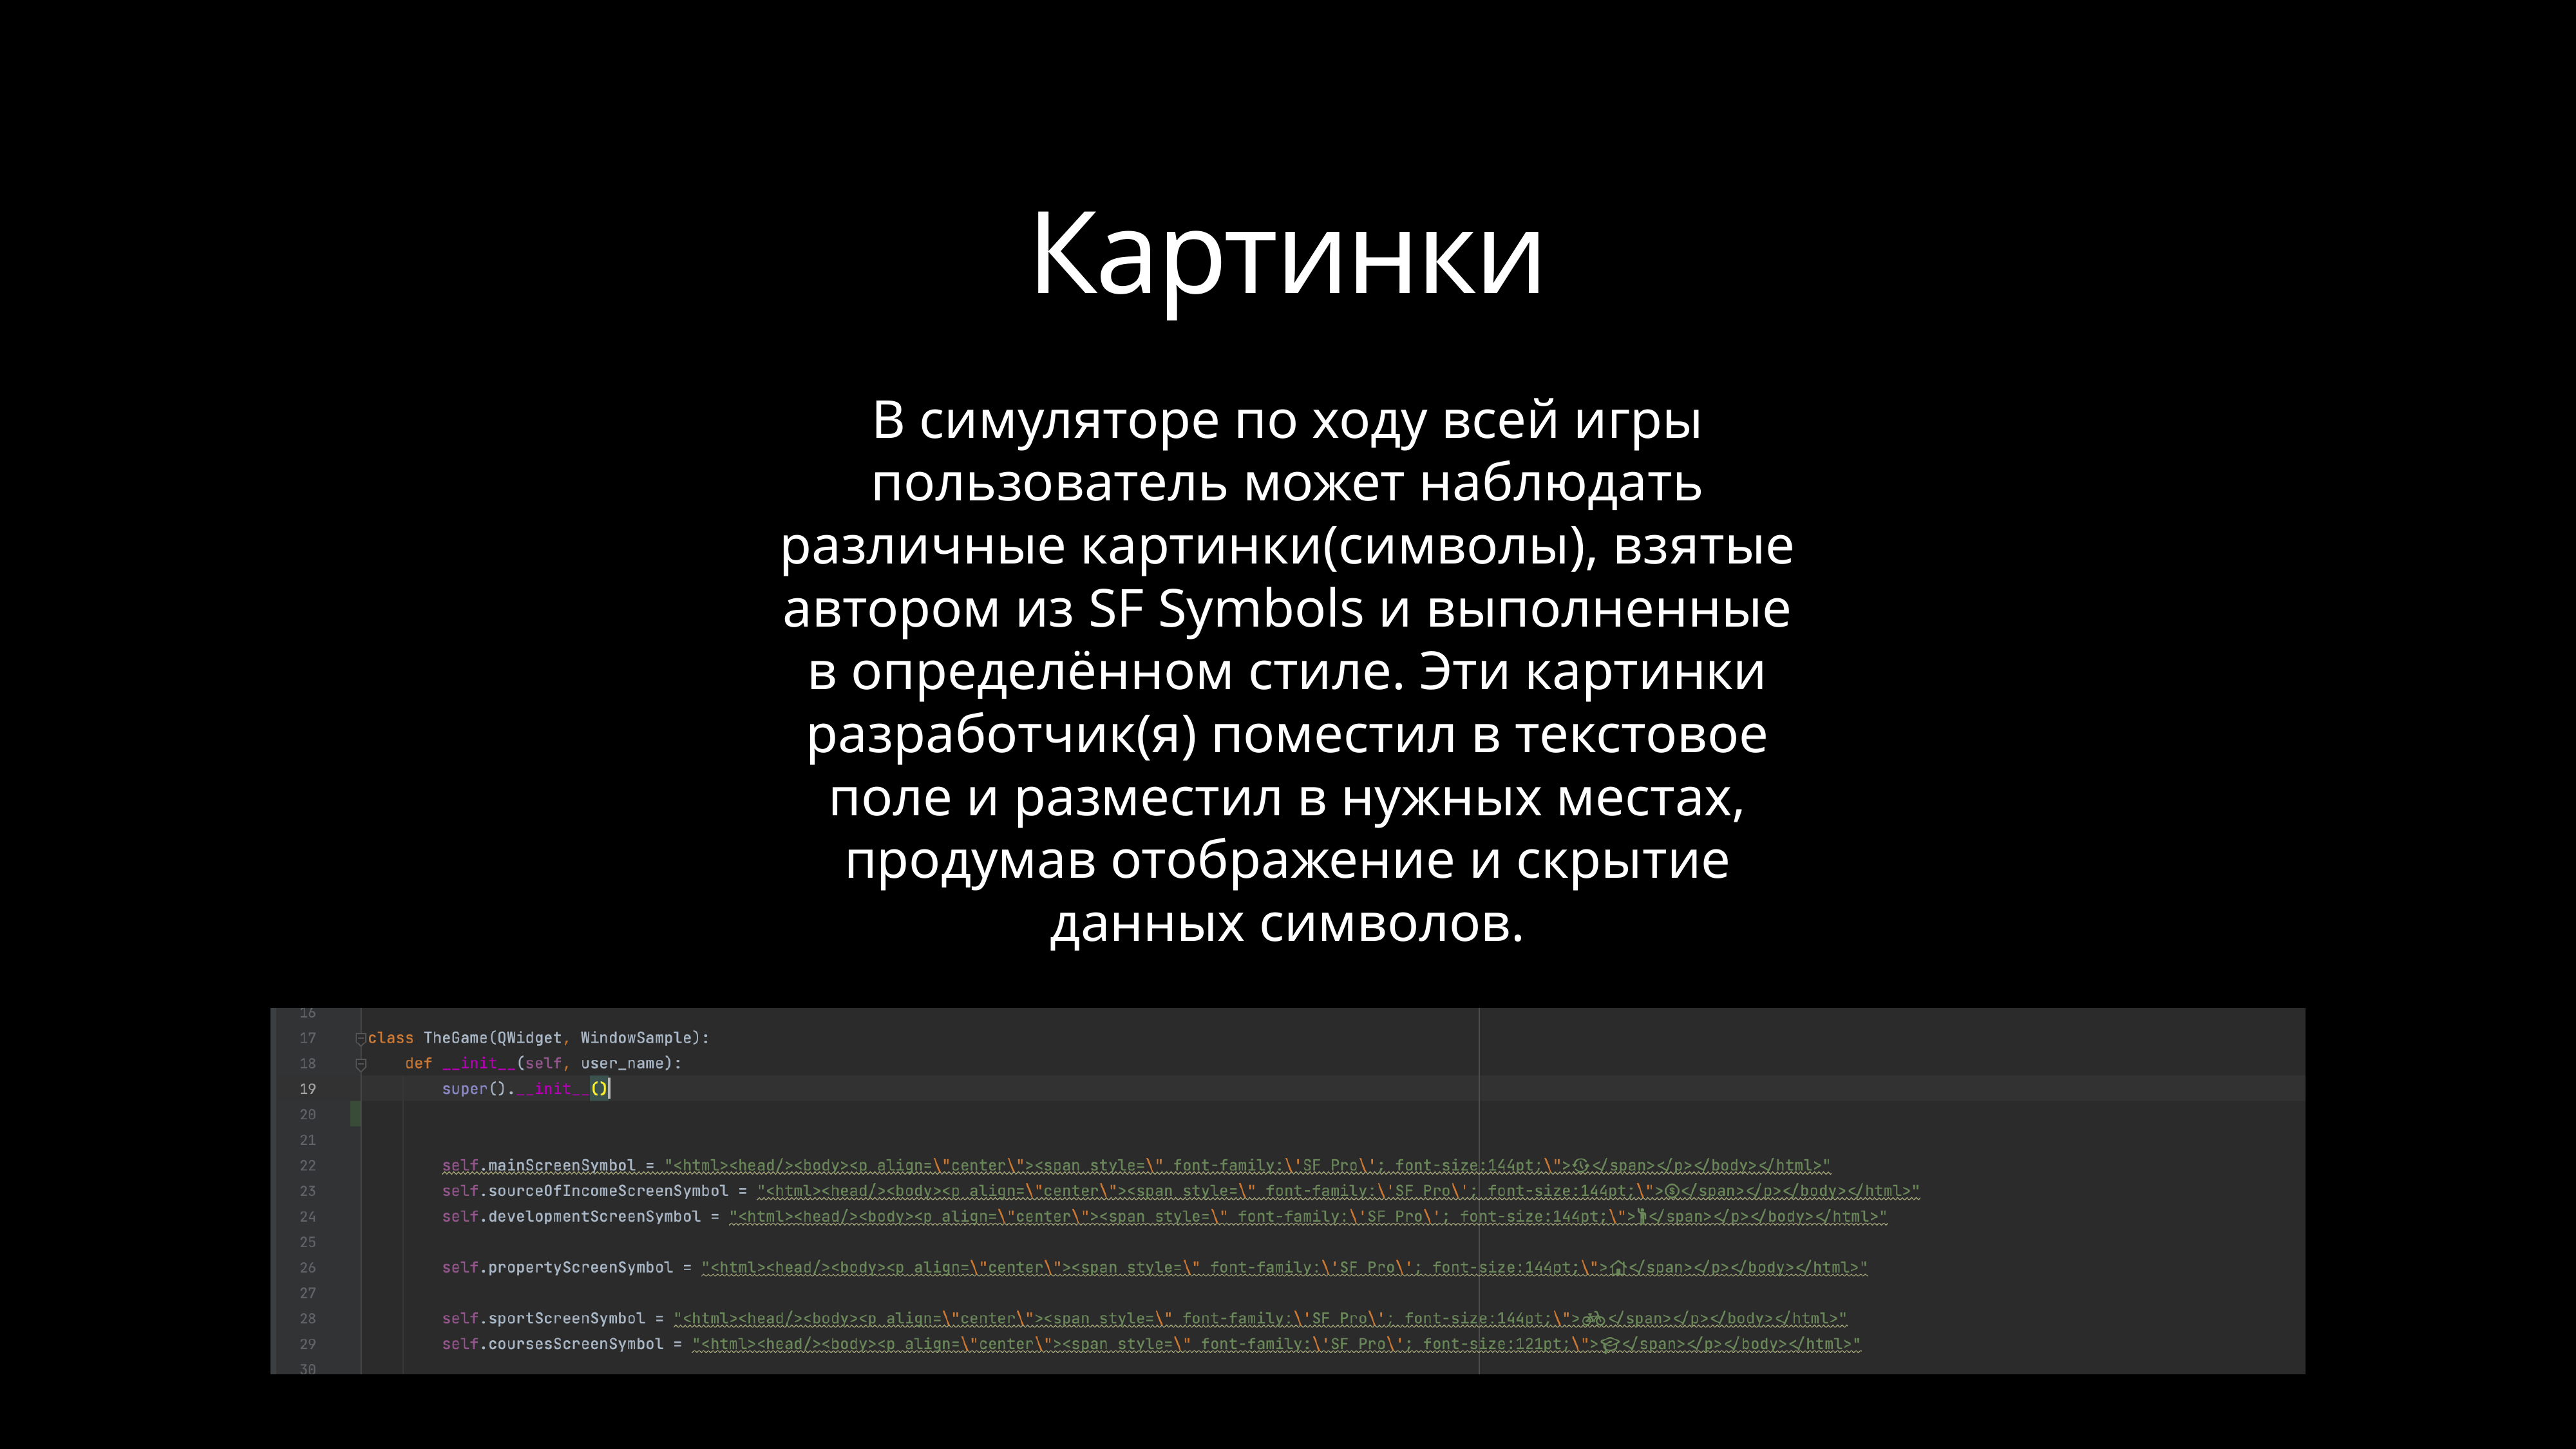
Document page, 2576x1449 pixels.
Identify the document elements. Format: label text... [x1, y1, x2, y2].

list В симуляторе по ходу всей игры пользователь может наблюдать различные картинки(символы), взятые автором из SF Symbols и выполненные в определённом стиле. Эти картинки разработчик(я) поместил в текстовое поле и разместил в нужных местах, продумав отображение и скрытие данных символов. [771, 380, 1805, 949]
picture [270, 1008, 2306, 1374]
title Картинки [771, 172, 1805, 321]
